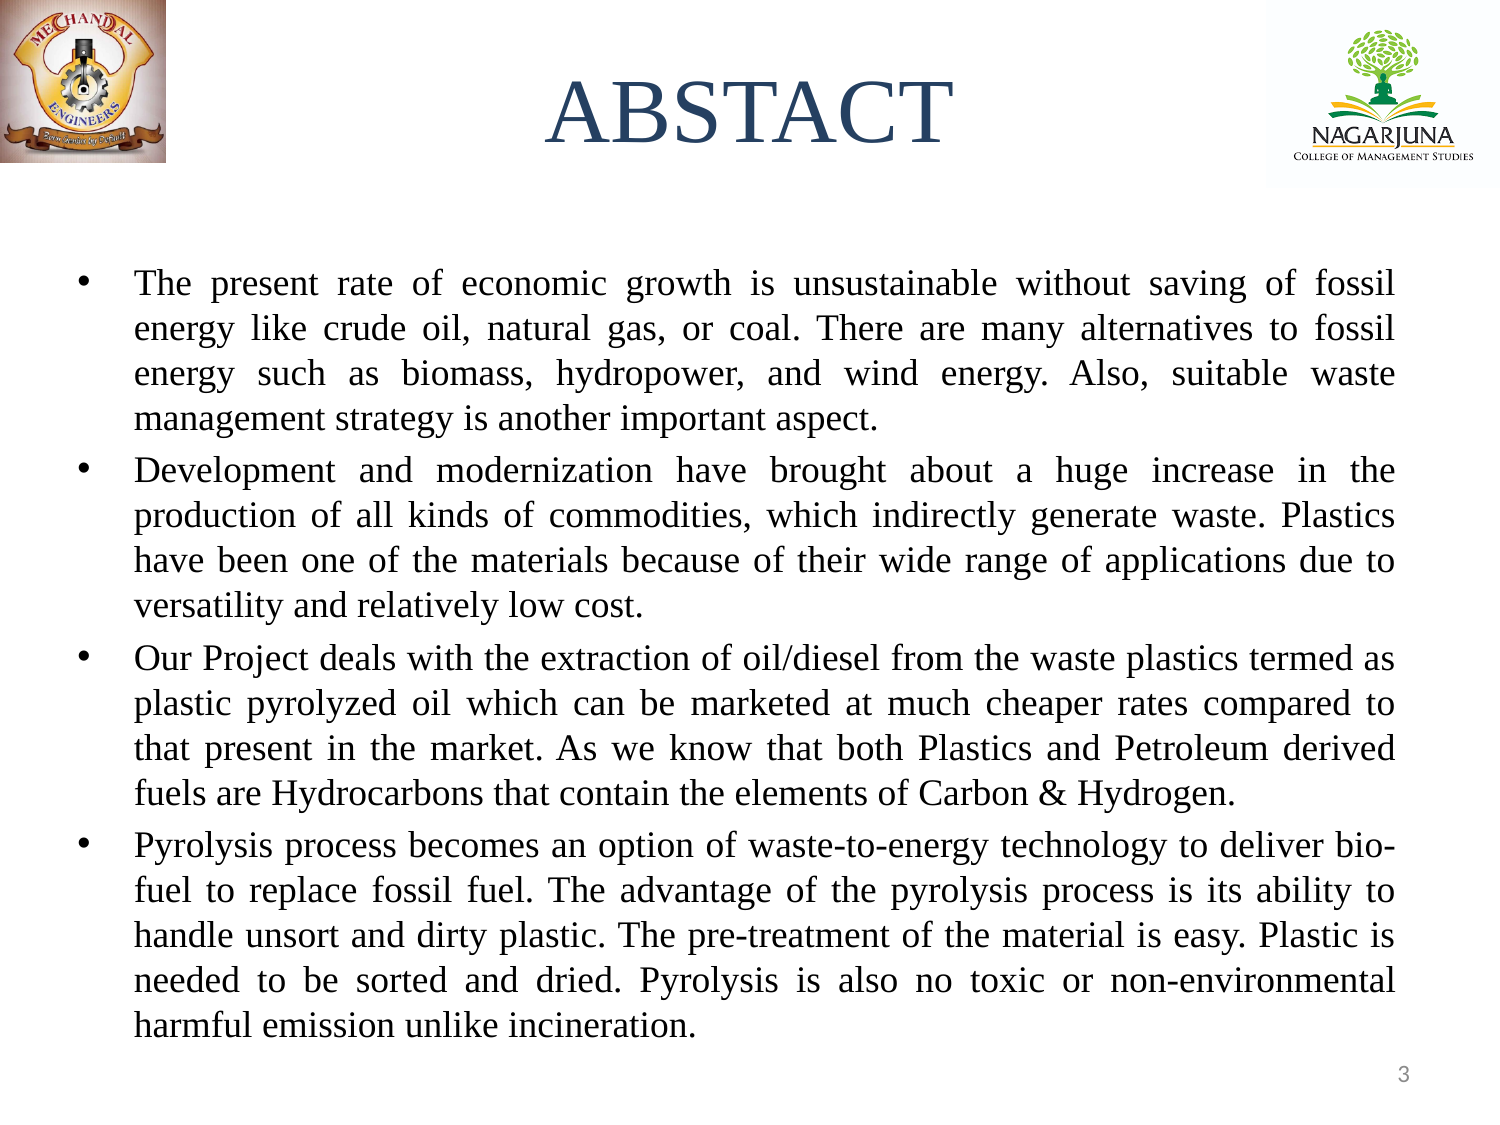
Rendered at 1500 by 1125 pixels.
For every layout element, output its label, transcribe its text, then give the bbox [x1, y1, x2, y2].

picture [0, 0, 166, 163]
title ABSTACT [275, 12, 1225, 200]
list The present rate of economic growth is unsustainable without saving of fossil energy like crude oil, natural gas, or coal. There are many alternatives to fossil energy such as biomass, hydropower, and wind energy. Also, suitable waste management strategy is another important aspect. Development and modernization have brought about a huge increase in the production of all kinds of commodities, which indirectly generate waste. Plastics have been one of the materials because of their wide range of applications due to versatility and relatively low cost. Our Project deals with the extraction of oil/diesel from the waste plastics termed as plastic pyrolyzed oil which can be marketed at much cheaper rates compared to that present in the market. As we know that both Plastics and Petroleum derived fuels are Hydrocarbons that contain the elements of Carbon & Hydrogen. Pyrolysis process becomes an option of waste-to-energy technology to deliver bio-fuel to replace fossil fuel. The advantage of the pyrolysis process is its ability to handle unsort and dirty plastic. The pre-treatment of the material is easy. Plastic is needed to be sorted and dried. Pyrolysis is also no toxic or non-environmental harmful emission unlike incineration. [62, 250, 1413, 1043]
slide_number 3 [1074, 1042, 1425, 1103]
picture [1266, 0, 1500, 188]
